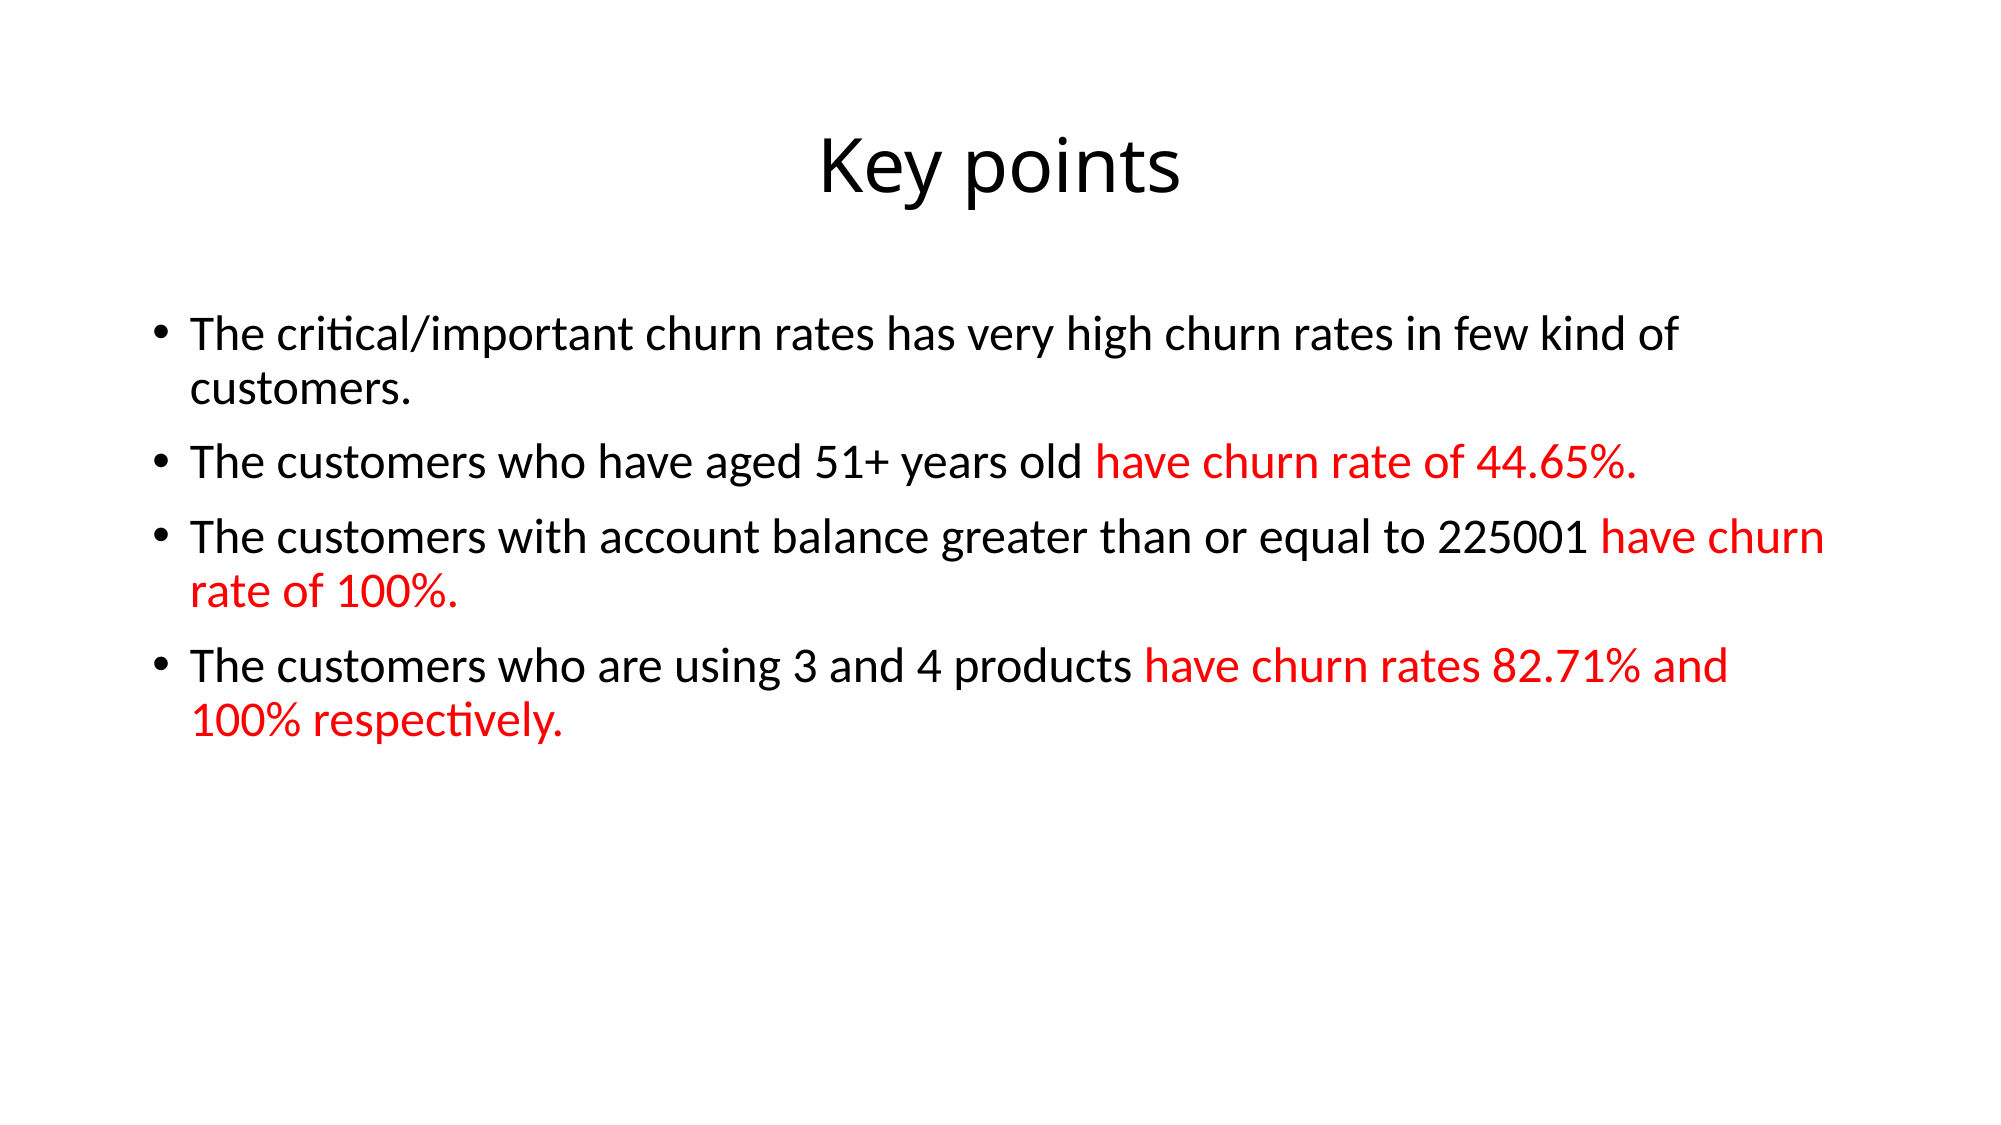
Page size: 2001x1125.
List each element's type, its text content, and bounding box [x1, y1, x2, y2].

list The critical/important churn rates has very high churn rates in few kind of customers. The customers who have aged 51+ years old have churn rate of 44.65%. The customers with account balance greater than or equal to 225001 have churn rate of 100%. The customers who are using 3 and 4 products have churn rates 82.71% and 100% respectively. [137, 299, 1863, 1014]
title Key points [137, 59, 1863, 278]
